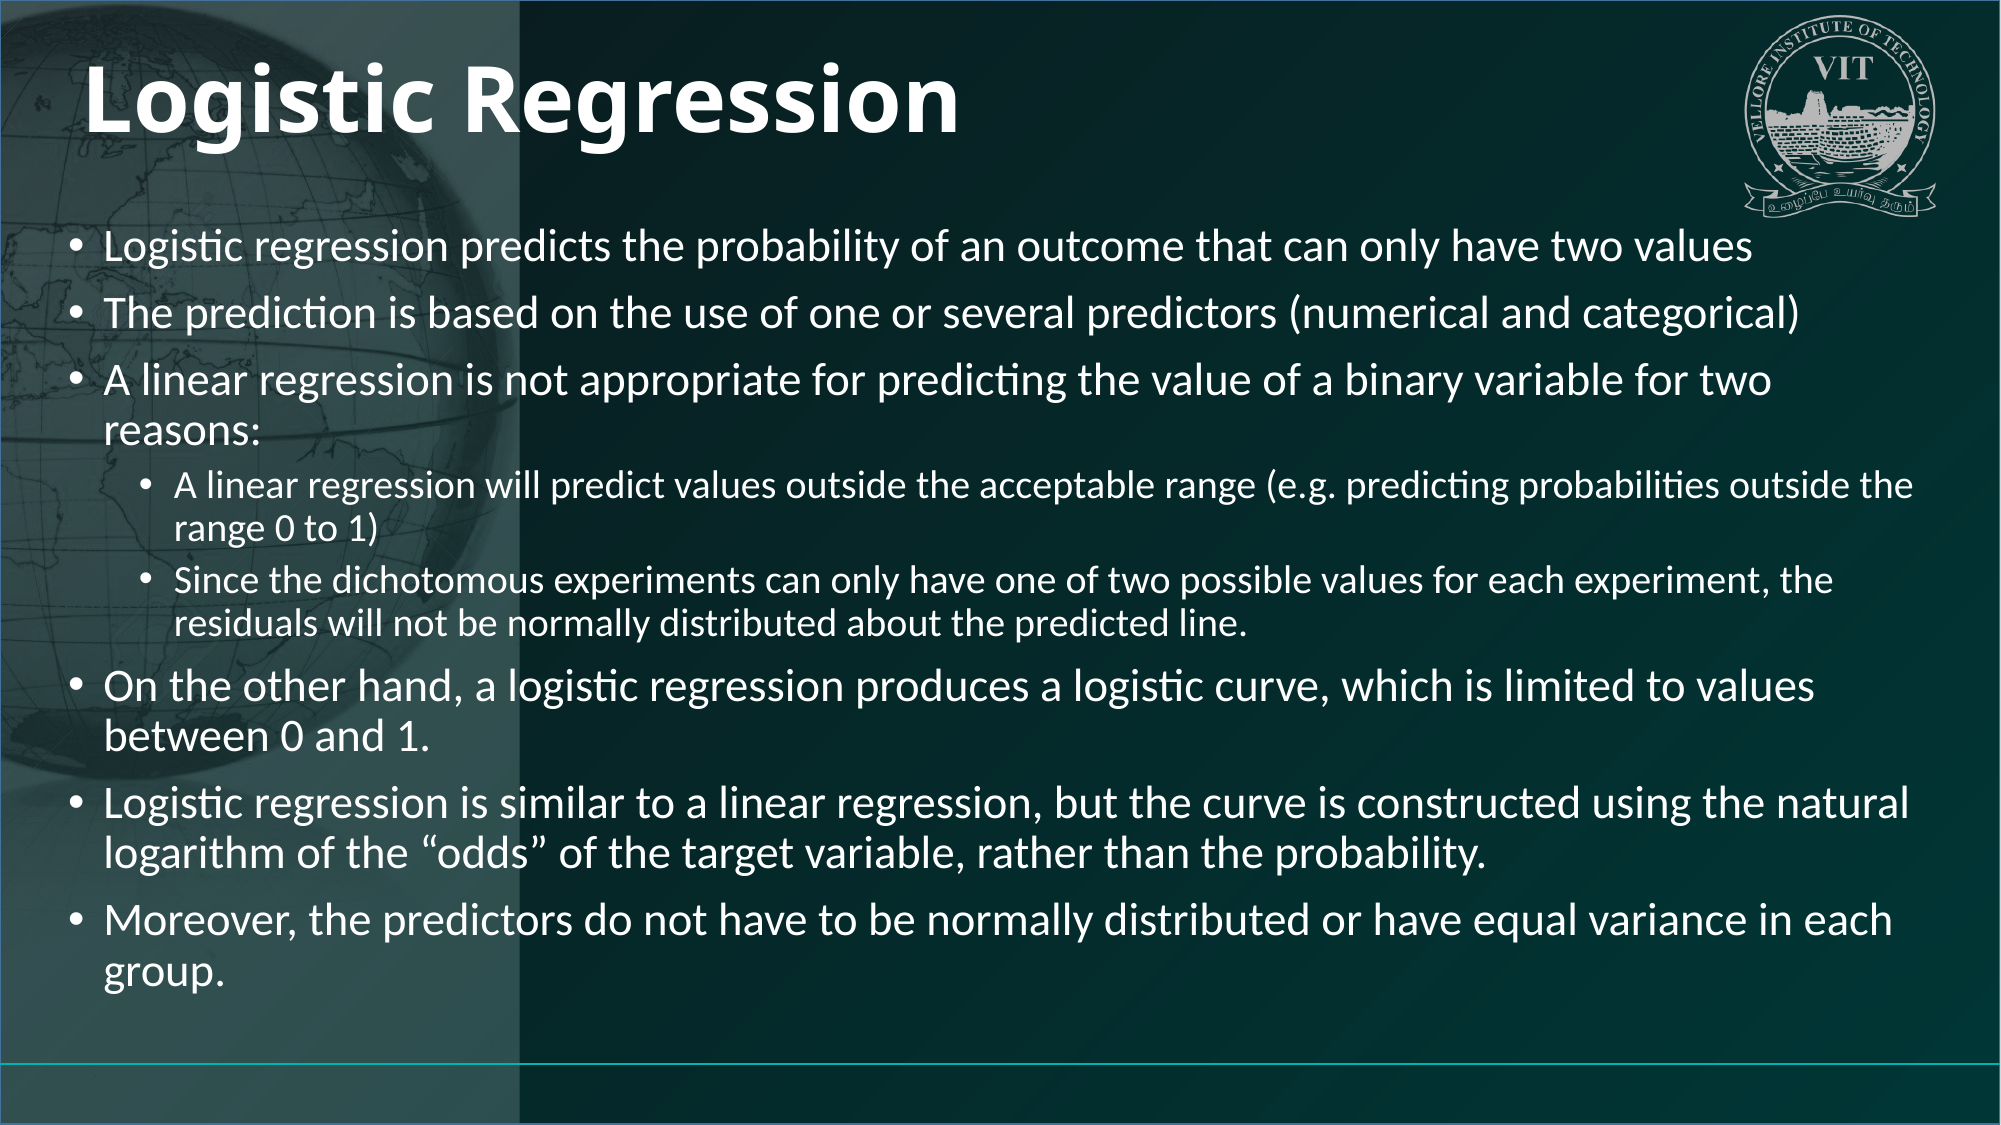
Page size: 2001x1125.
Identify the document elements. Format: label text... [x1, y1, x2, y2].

list Logistic regression predicts the probability of an outcome that can only have two values The prediction is based on the use of one or several predictors (numerical and categorical) A linear regression is not appropriate for predicting the value of a binary variable for two reasons: A linear regression will predict values outside the acceptable range (e.g. predicting probabilities outside the range 0 to 1) Since the dichotomous experiments can only have one of two possible values for each experiment, the residuals will not be normally distributed about the predicted line. On the other hand, a logistic regression produces a logistic curve, which is limited to values between 0 and 1. Logistic regression is similar to a linear regression, but the curve is constructed using the natural logarithm of the “odds” of the target variable, rather than the probability. Moreover, the predictors do not have to be normally distributed or have equal variance in each group. [53, 214, 1948, 1014]
title Logistic Regression [66, 1, 1716, 204]
